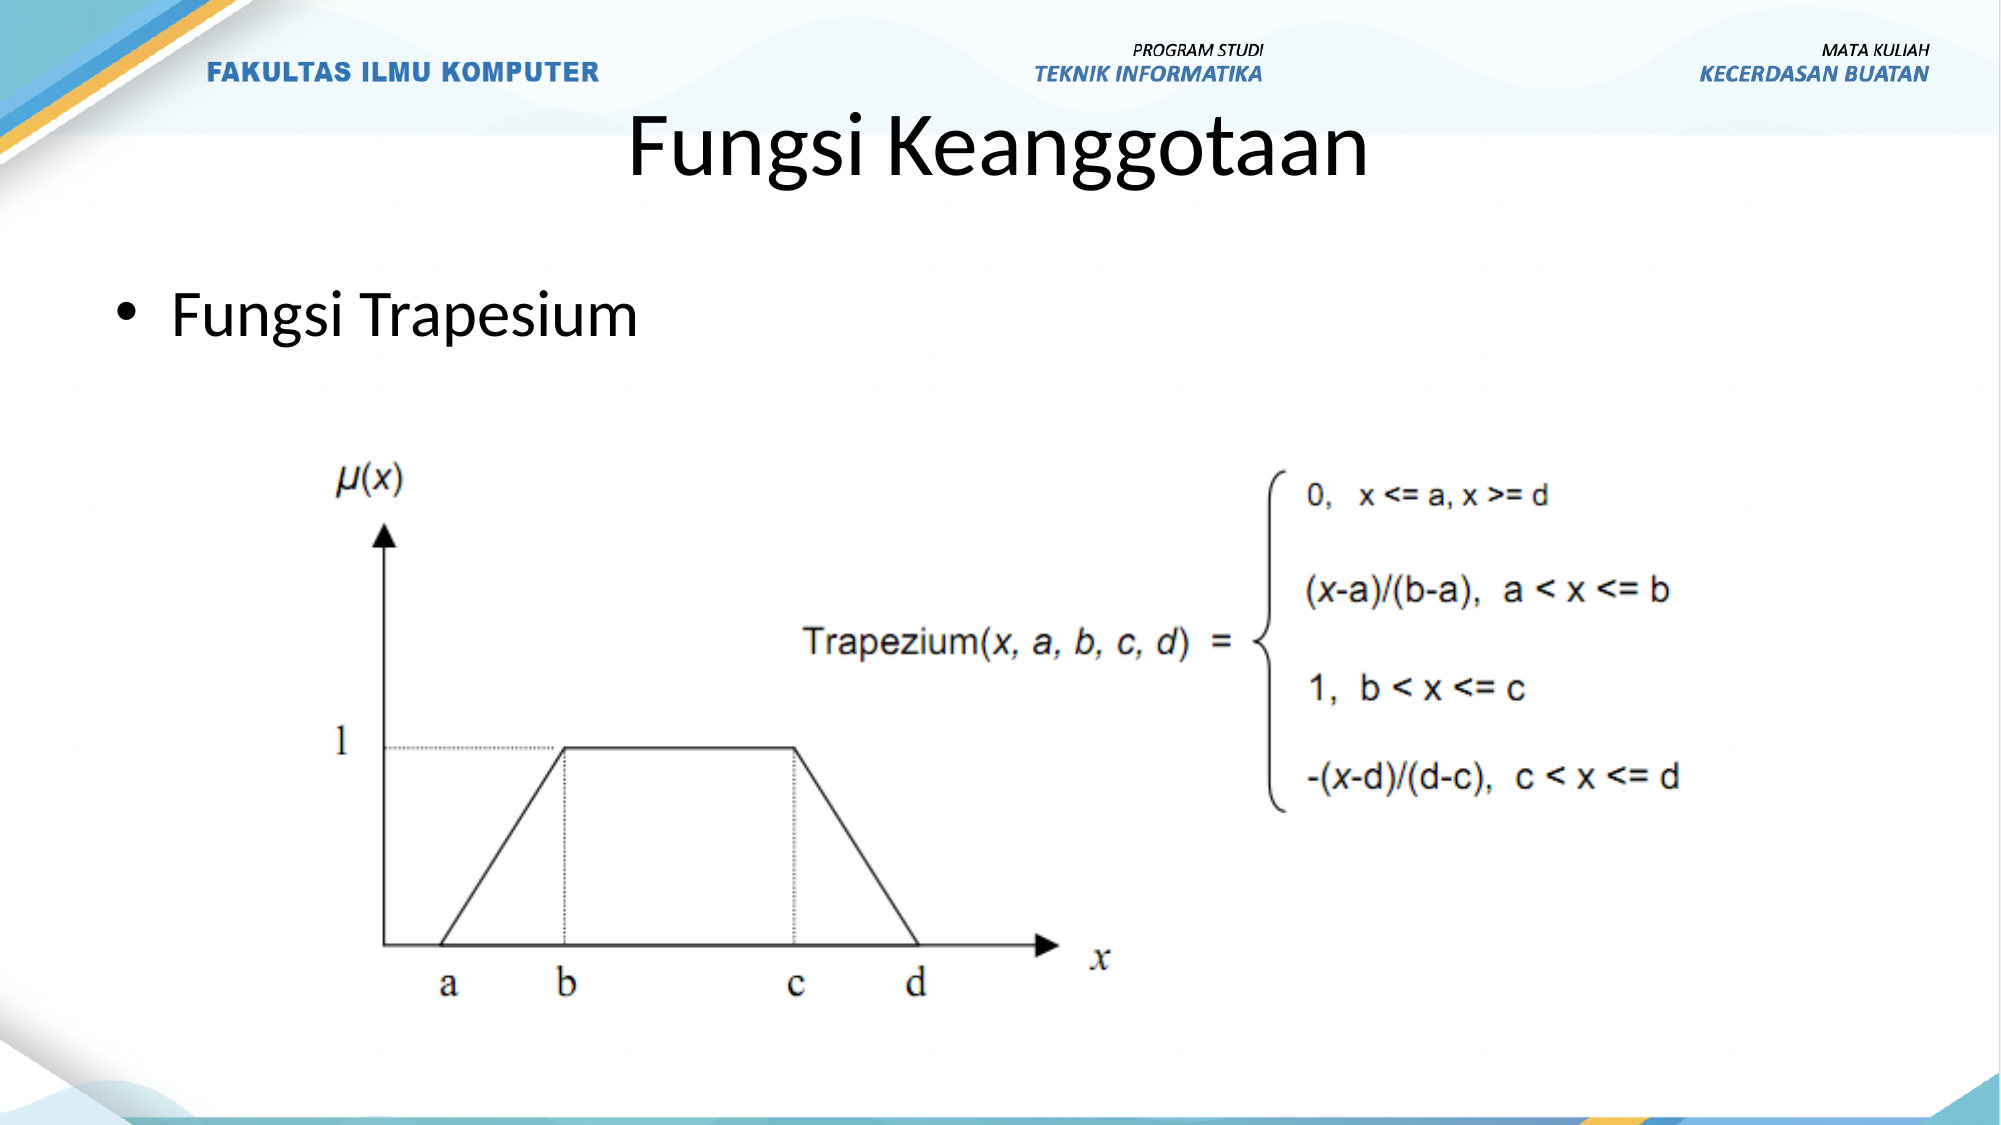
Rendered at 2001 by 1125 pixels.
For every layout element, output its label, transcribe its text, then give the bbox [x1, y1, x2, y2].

title Fungsi Keanggotaan [99, 45, 1900, 233]
list Fungsi Trapesium [99, 262, 1900, 1005]
picture [0, 0, 2001, 1125]
